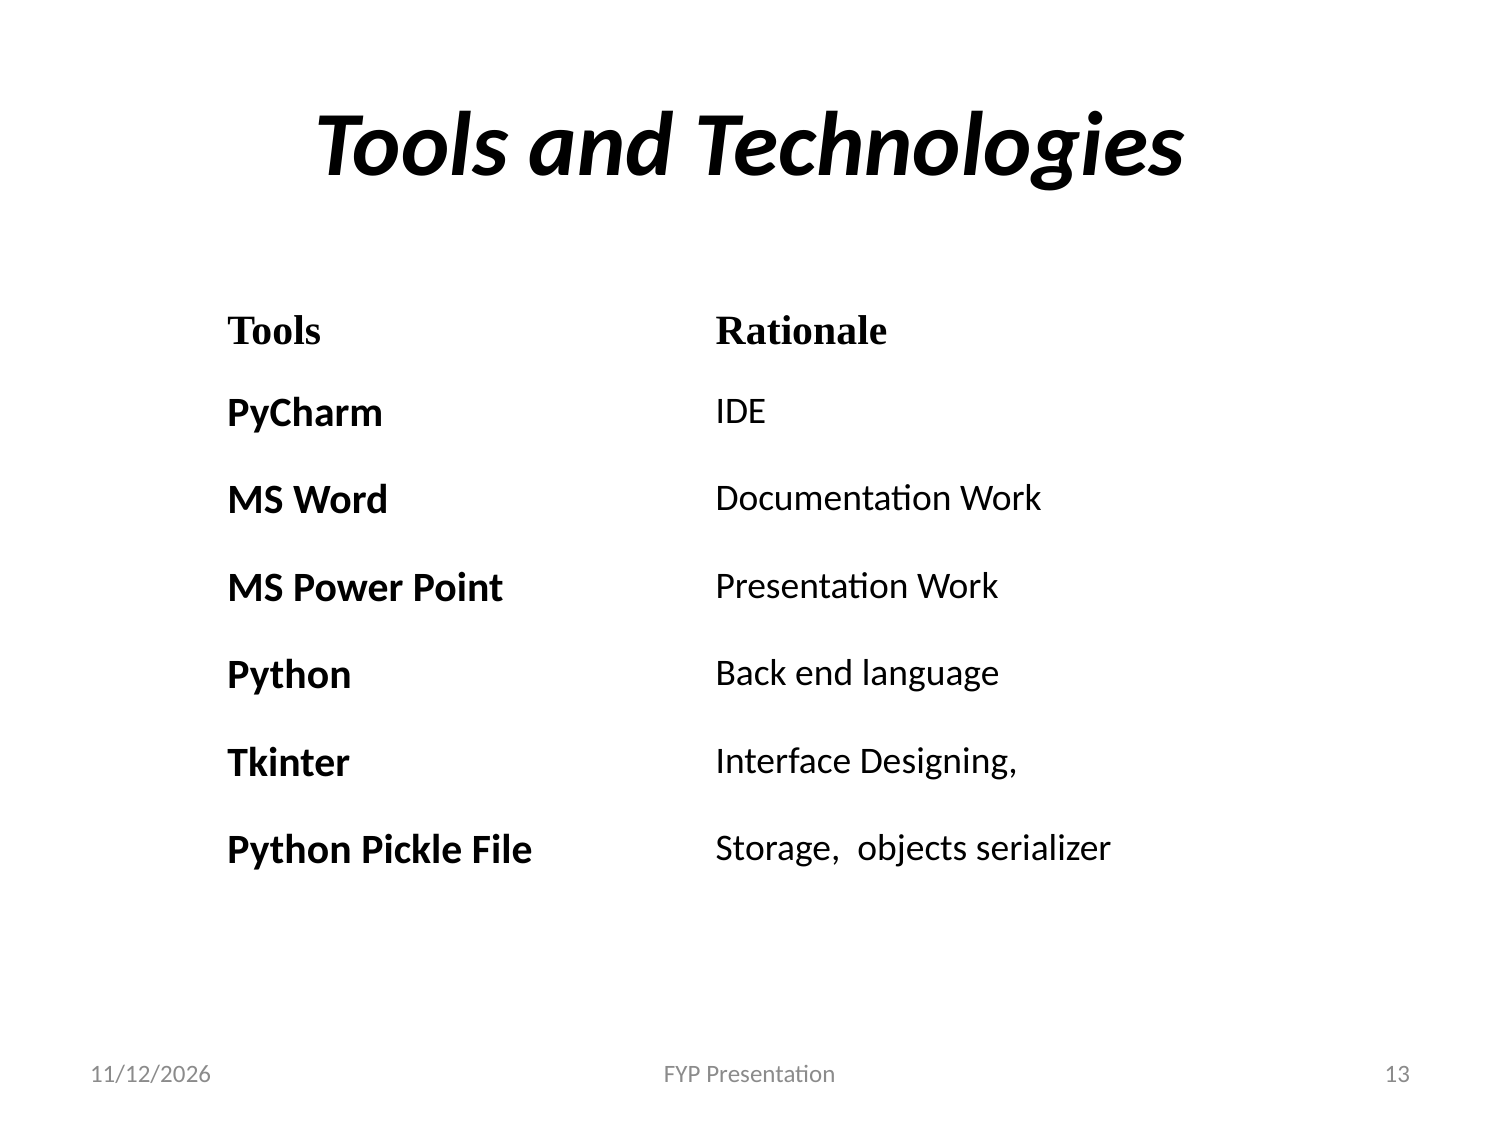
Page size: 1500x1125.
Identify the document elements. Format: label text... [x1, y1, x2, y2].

table_cell Documentation Work [701, 475, 1375, 562]
table_header Tools [212, 300, 701, 387]
footer FYP Presentation [512, 1042, 988, 1103]
table_cell Python [212, 650, 701, 737]
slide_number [75, 1042, 425, 1103]
table_cell Presentation Work [701, 562, 1375, 650]
table_cell Interface Designing, [701, 737, 1375, 825]
table_cell MS Power Point [212, 562, 701, 650]
table_cell Python Pickle File [212, 825, 701, 912]
table_cell Back end language [701, 650, 1375, 737]
slide_number 13 [1074, 1042, 1425, 1103]
table_cell Tkinter [212, 737, 701, 825]
table_cell PyCharm [212, 387, 701, 475]
table_cell IDE [701, 387, 1375, 475]
table_header Rationale [701, 300, 1375, 387]
table_cell Storage, objects serializer [701, 825, 1375, 912]
title Tools and Technologies [75, 45, 1425, 233]
table_cell MS Word [212, 475, 701, 562]
